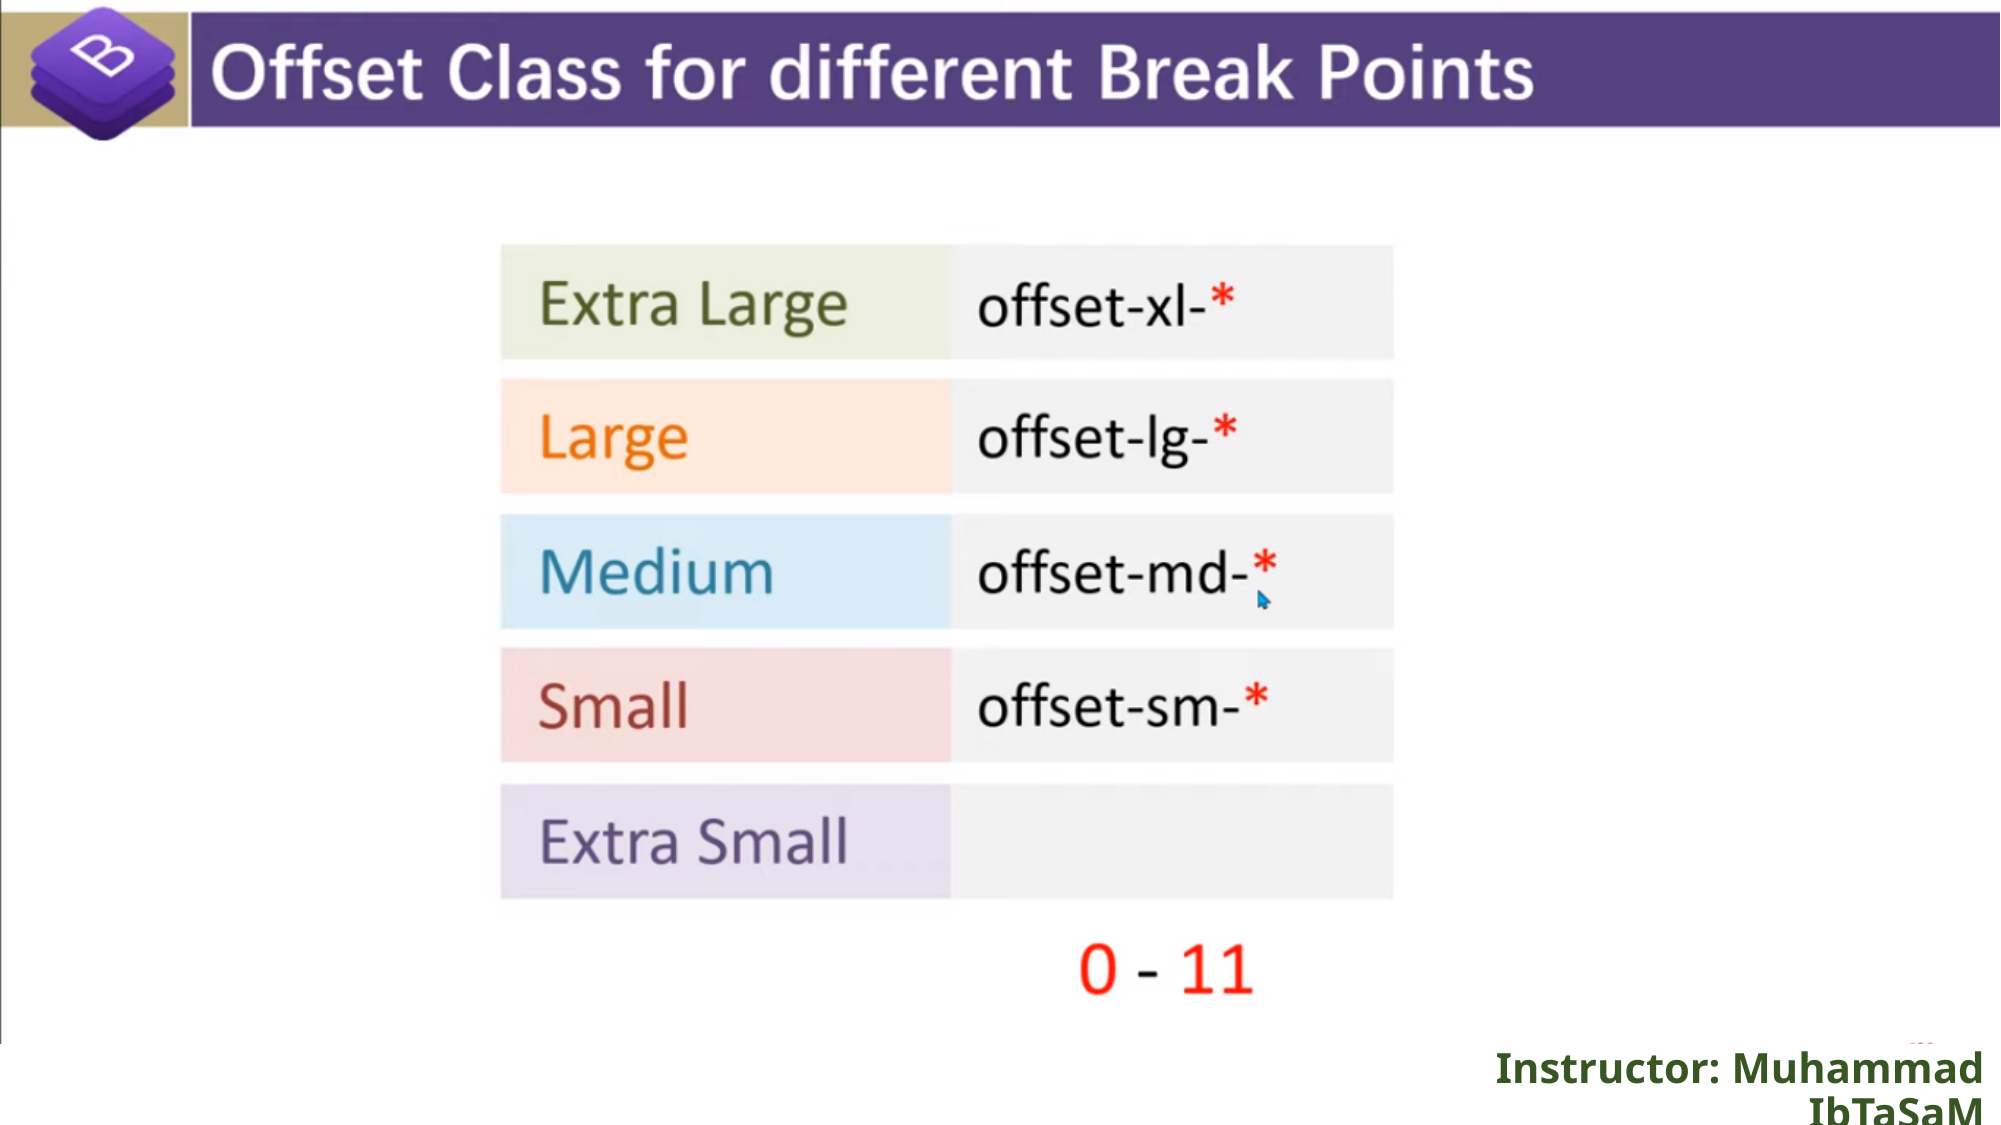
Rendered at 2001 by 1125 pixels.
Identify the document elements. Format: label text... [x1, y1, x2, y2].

picture [0, 0, 2000, 1044]
title Instructor: Muhammad IbTaSaM [1351, 1059, 2000, 1125]
